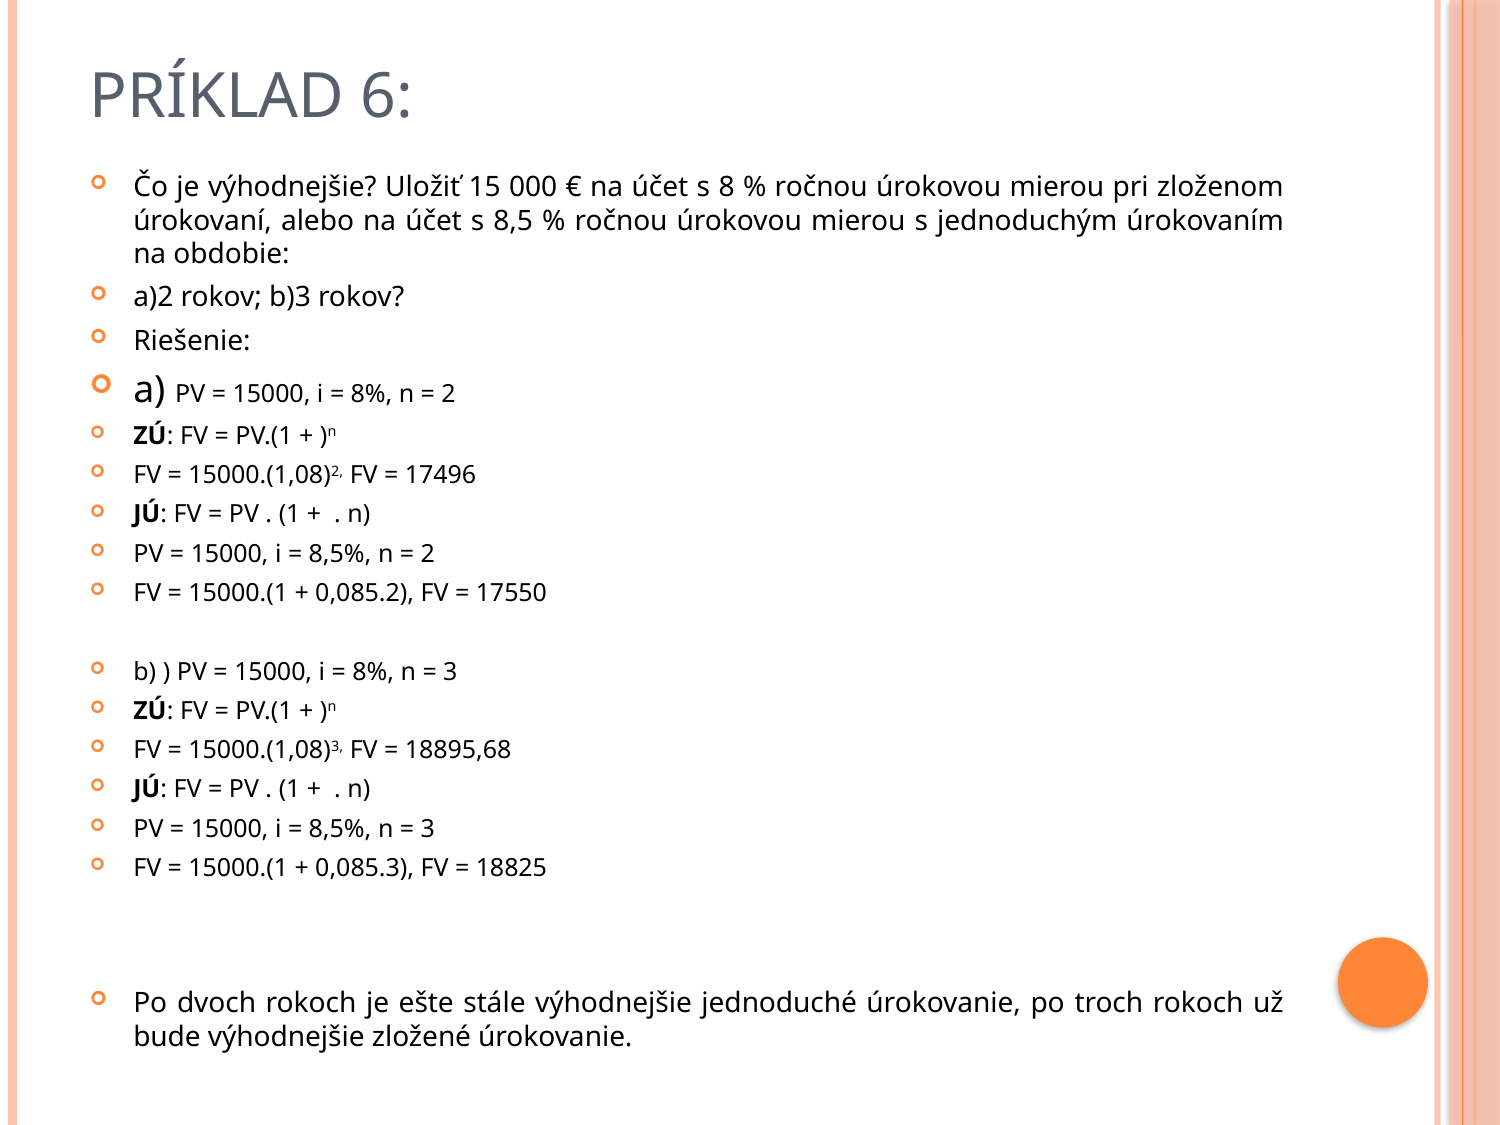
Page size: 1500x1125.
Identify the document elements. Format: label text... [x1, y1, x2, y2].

title Príklad 6: [75, 45, 1300, 138]
